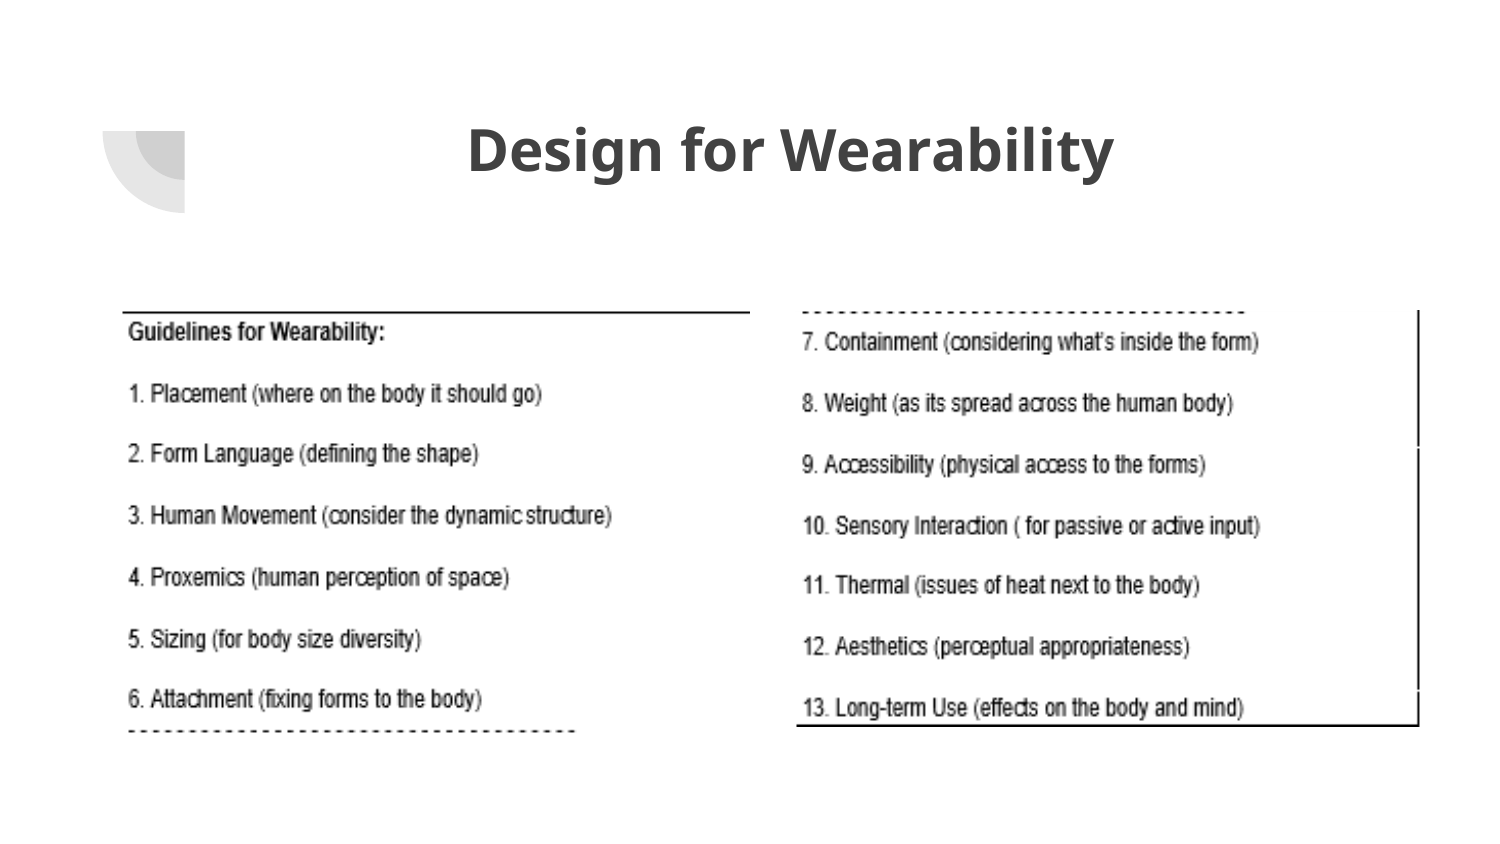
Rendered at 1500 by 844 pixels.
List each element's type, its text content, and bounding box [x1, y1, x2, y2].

picture [121, 310, 751, 737]
picture [795, 310, 1424, 727]
title Design for Wearability [213, 98, 1368, 263]
